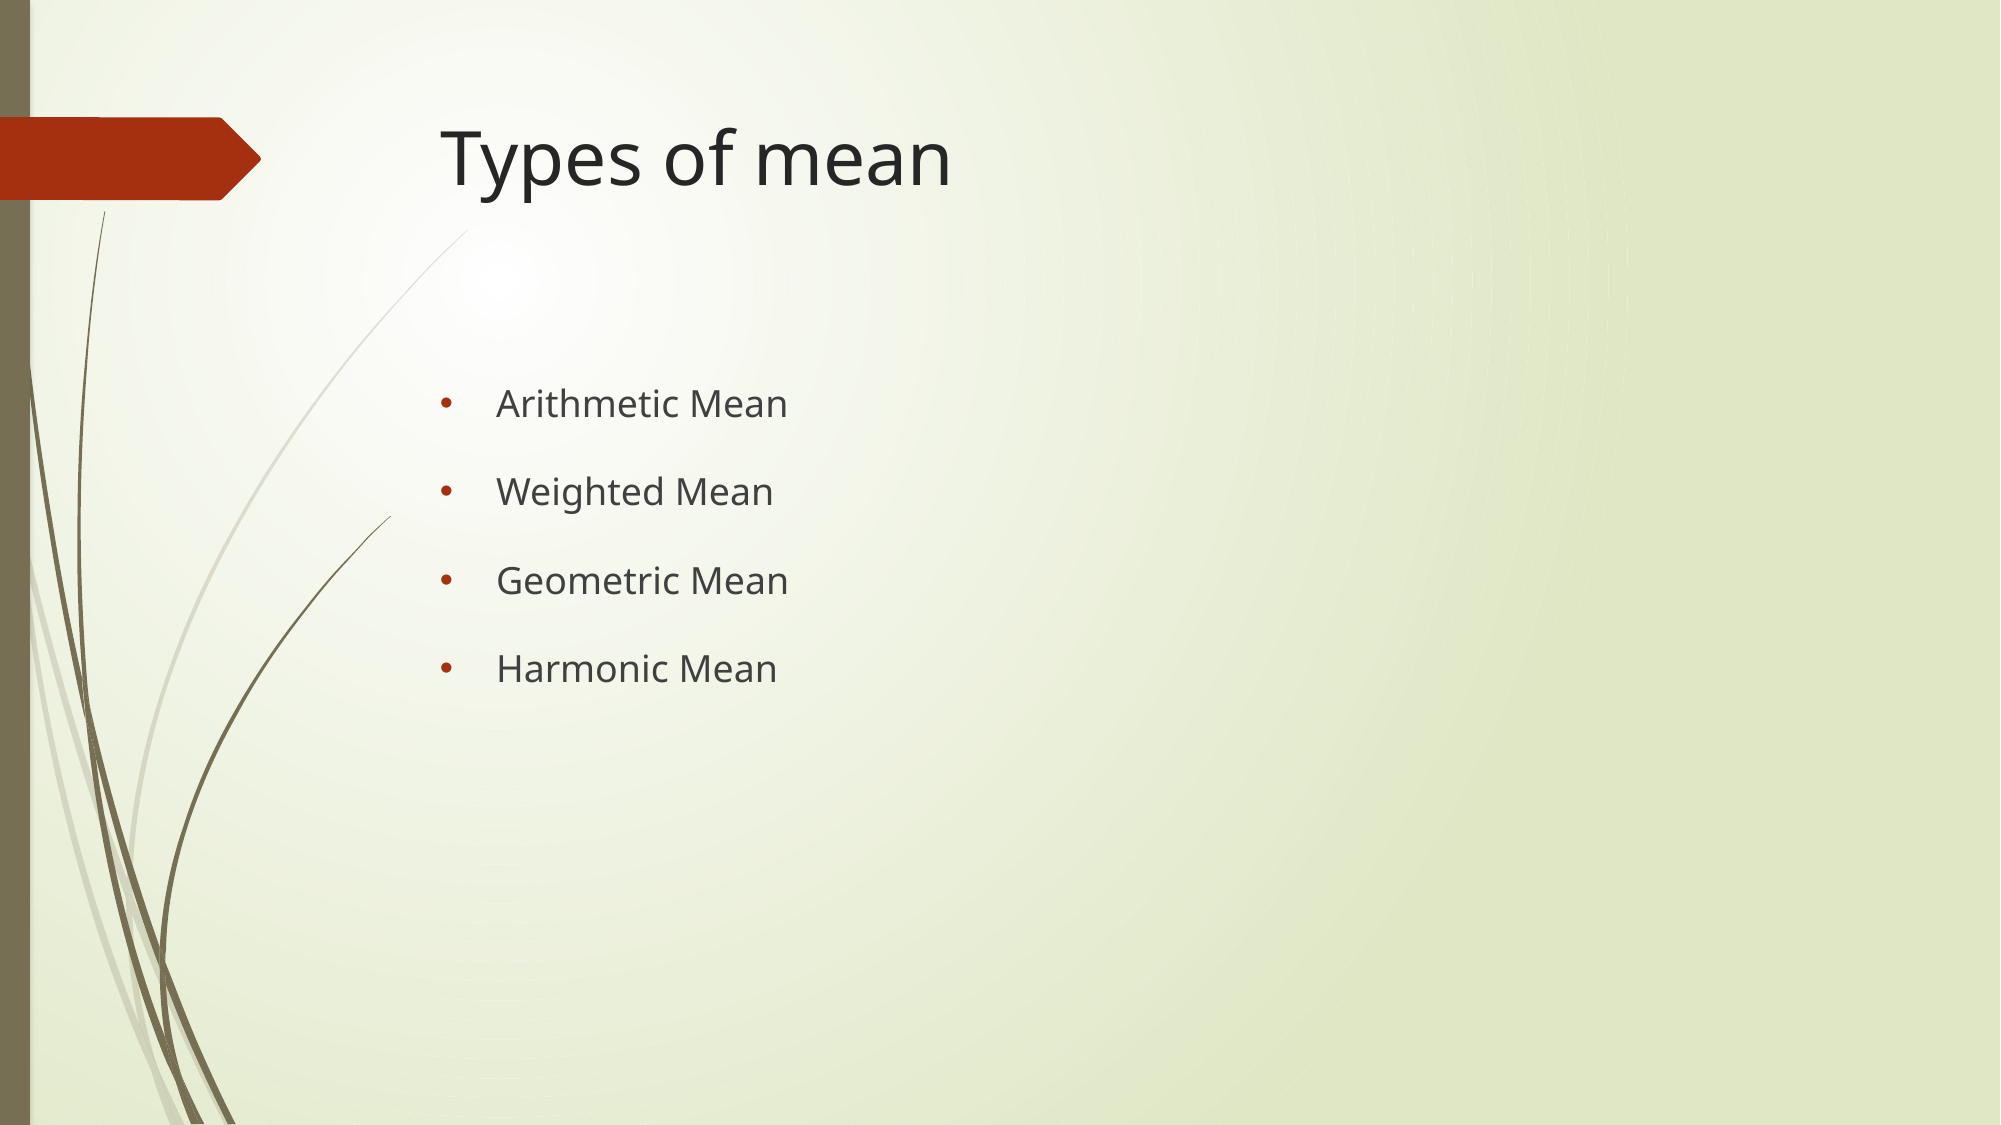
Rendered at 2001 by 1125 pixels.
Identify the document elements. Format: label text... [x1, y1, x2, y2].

list Arithmetic Mean Weighted Mean Geometric Mean Harmonic Mean [424, 350, 1126, 731]
title Types of mean [425, 102, 1888, 313]
